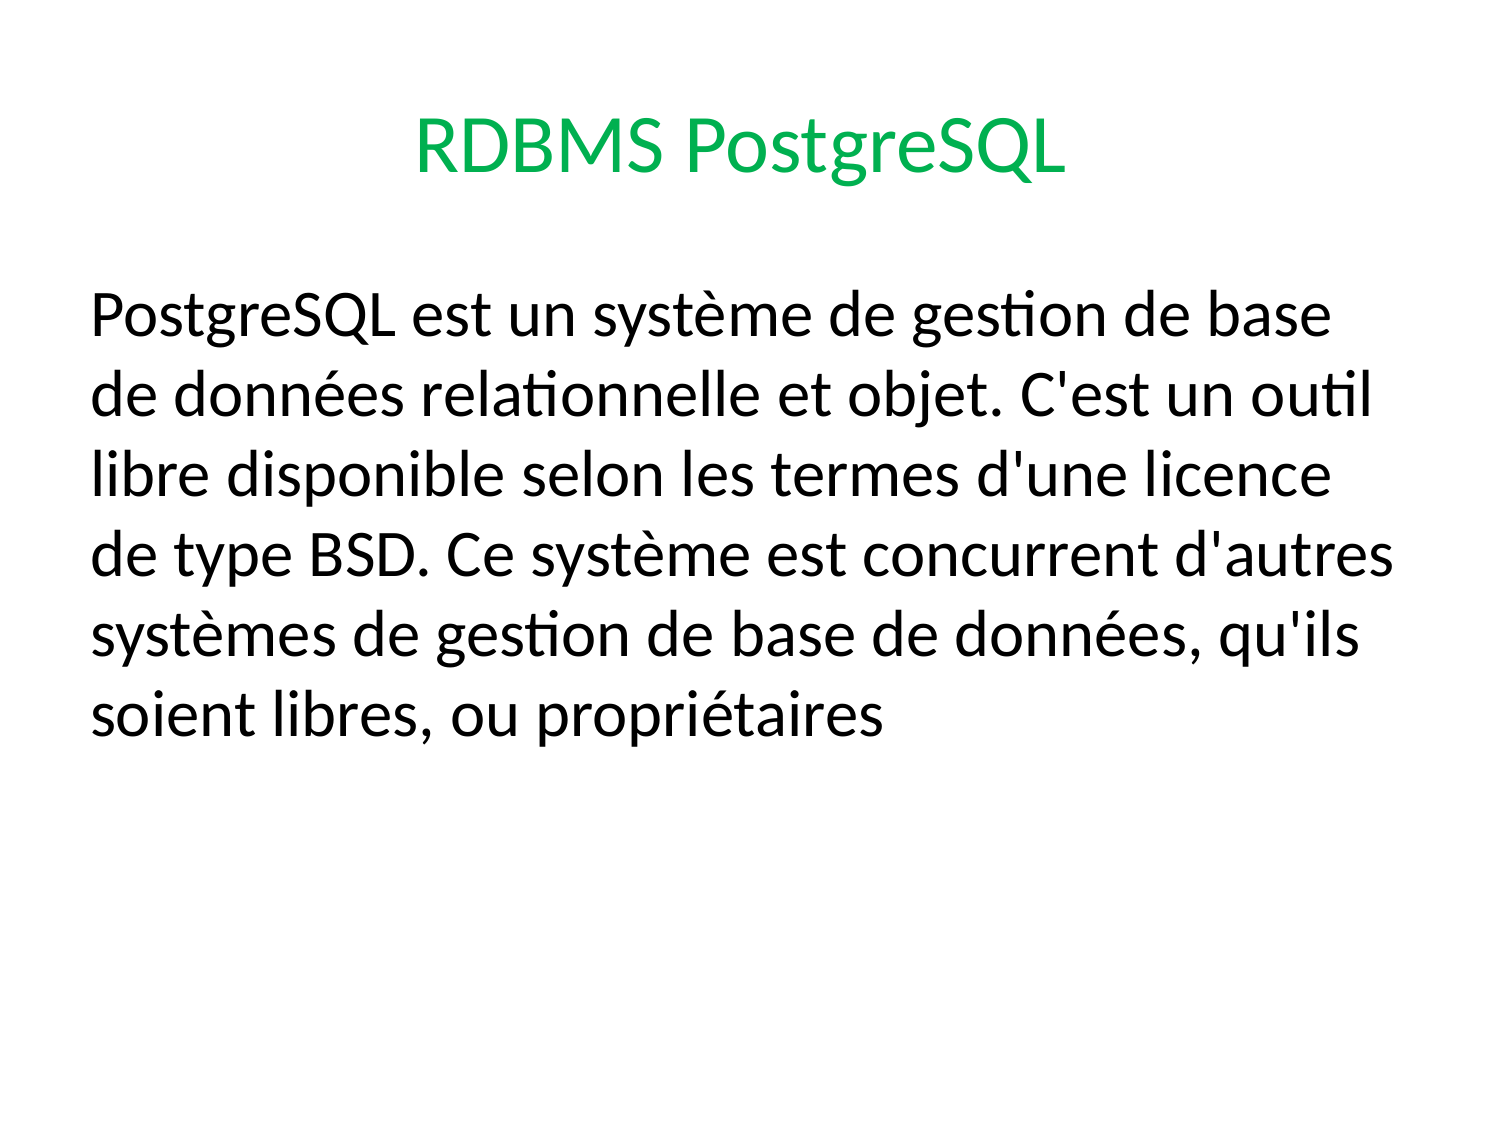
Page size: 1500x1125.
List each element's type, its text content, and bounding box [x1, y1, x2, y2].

title RDBMS PostgreSQL [75, 45, 1425, 233]
list PostgreSQL est un système de gestion de base de données relationnelle et objet. C'est un outil libre disponible selon les termes d'une licence de type BSD. Ce système est concurrent d'autres systèmes de gestion de base de données, qu'ils soient libres, ou propriétaires [75, 262, 1425, 1005]
